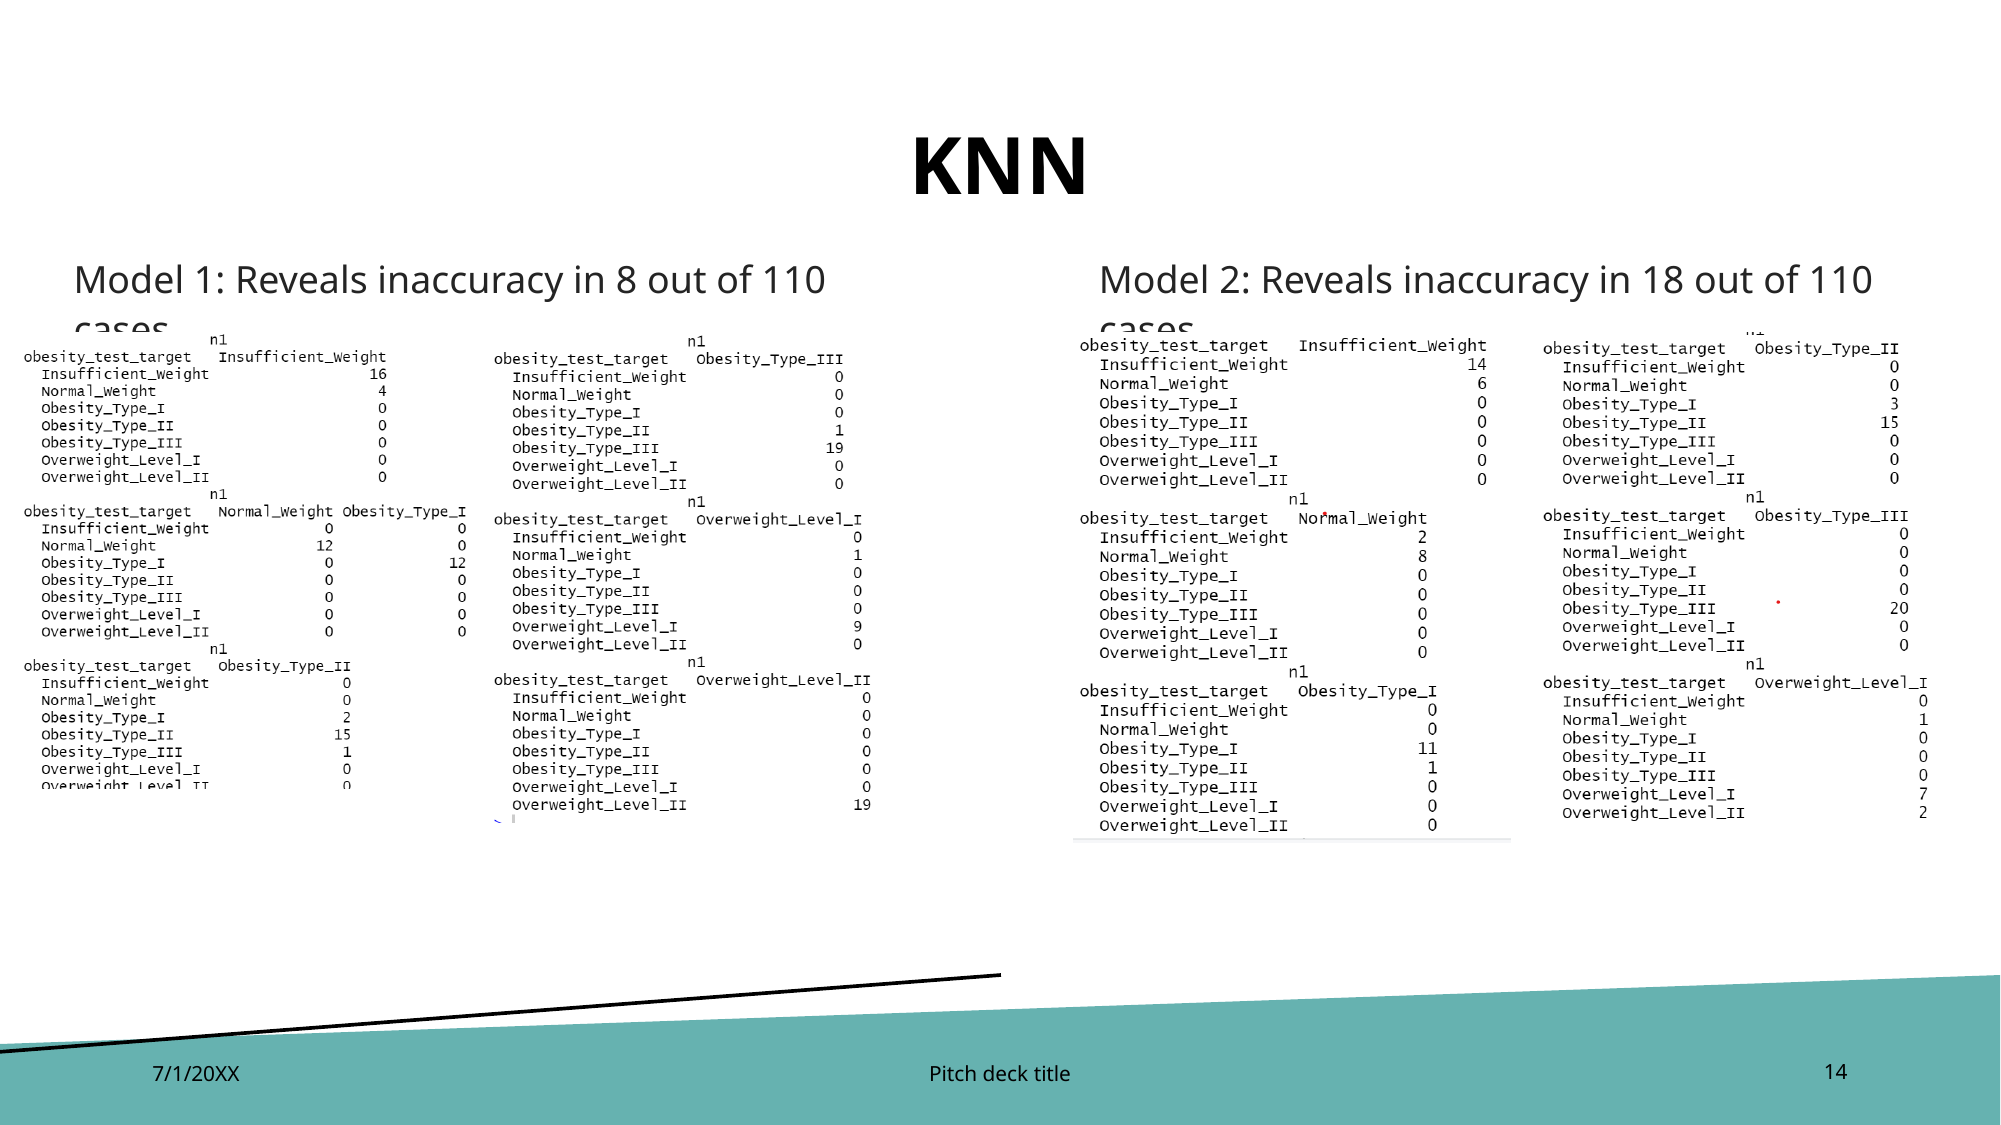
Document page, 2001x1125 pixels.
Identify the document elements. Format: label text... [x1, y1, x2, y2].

title KNN [137, 59, 1863, 278]
picture [1073, 332, 1511, 843]
text_box Model 2: Reveals inaccuracy in 18 out of 110 cases [1083, 243, 1947, 1024]
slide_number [137, 1042, 588, 1103]
picture [1538, 332, 1943, 823]
list Model 1: Reveals inaccuracy in 8 out of 110 cases [58, 243, 921, 1024]
picture [19, 332, 912, 823]
footer Pitch deck title [662, 1042, 1338, 1103]
slide_number 14 [1412, 1042, 1863, 1103]
